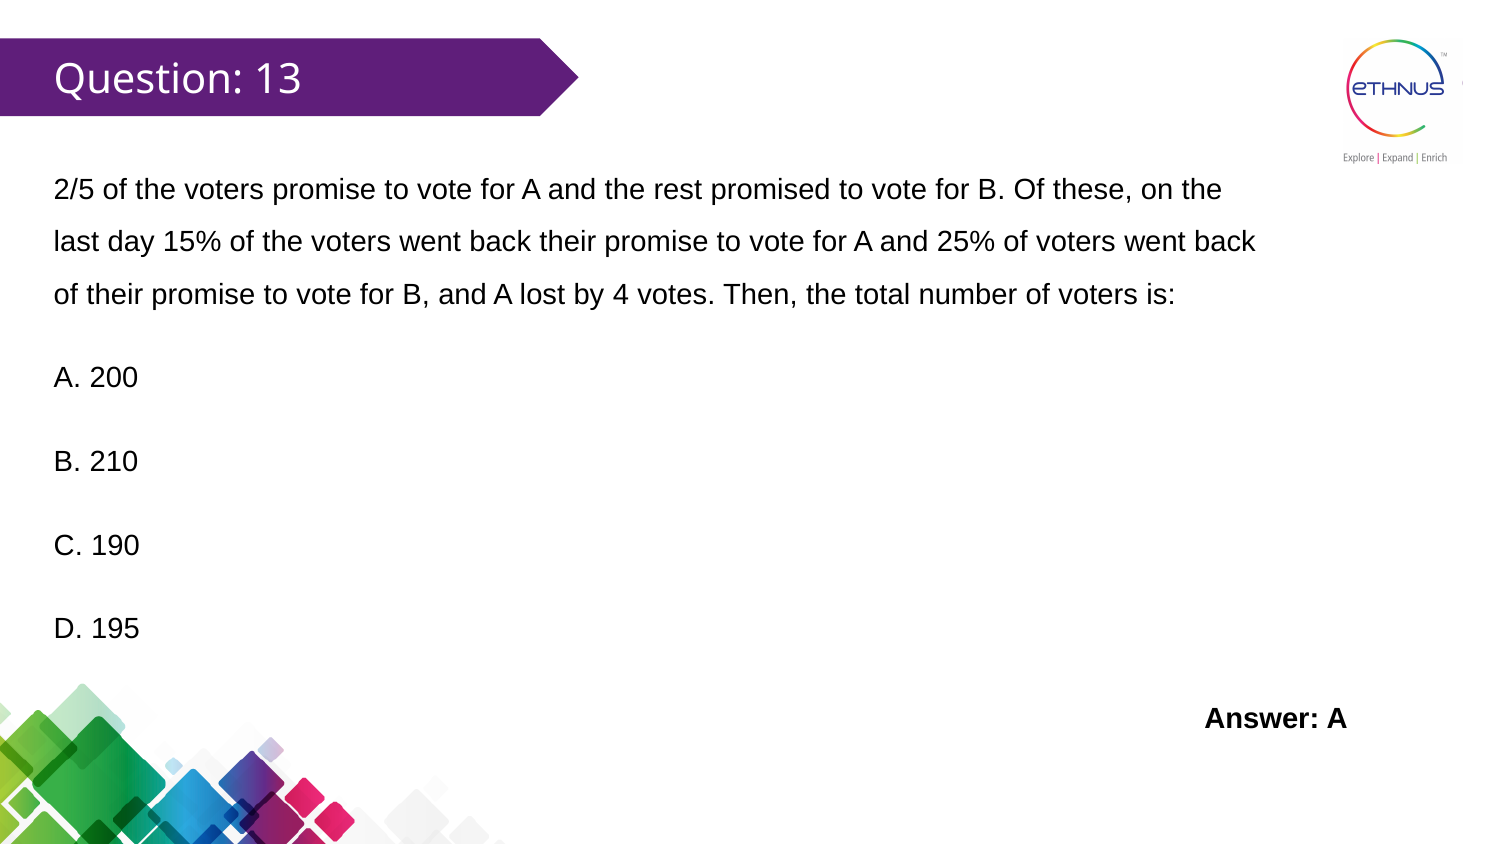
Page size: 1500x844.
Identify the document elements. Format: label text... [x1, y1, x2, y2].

text_box [0, 38, 53, 117]
text_box Question: 13 [53, 38, 518, 117]
picture [1343, 38, 1463, 165]
text_box 2/5 of the voters promise to vote for A and the rest promised to vote for B. Of these, on the last day 15% of the voters went back their promise to vote for A and 25% of voters went back of their promise to vote for B, and A lost by 4 votes. Then, the total number of voters is: A. 200 B. 210 C. 190 D. 195 [53, 152, 1265, 669]
picture [0, 668, 732, 844]
text_box [518, 38, 579, 117]
text_box Answer: A [1189, 684, 1446, 763]
